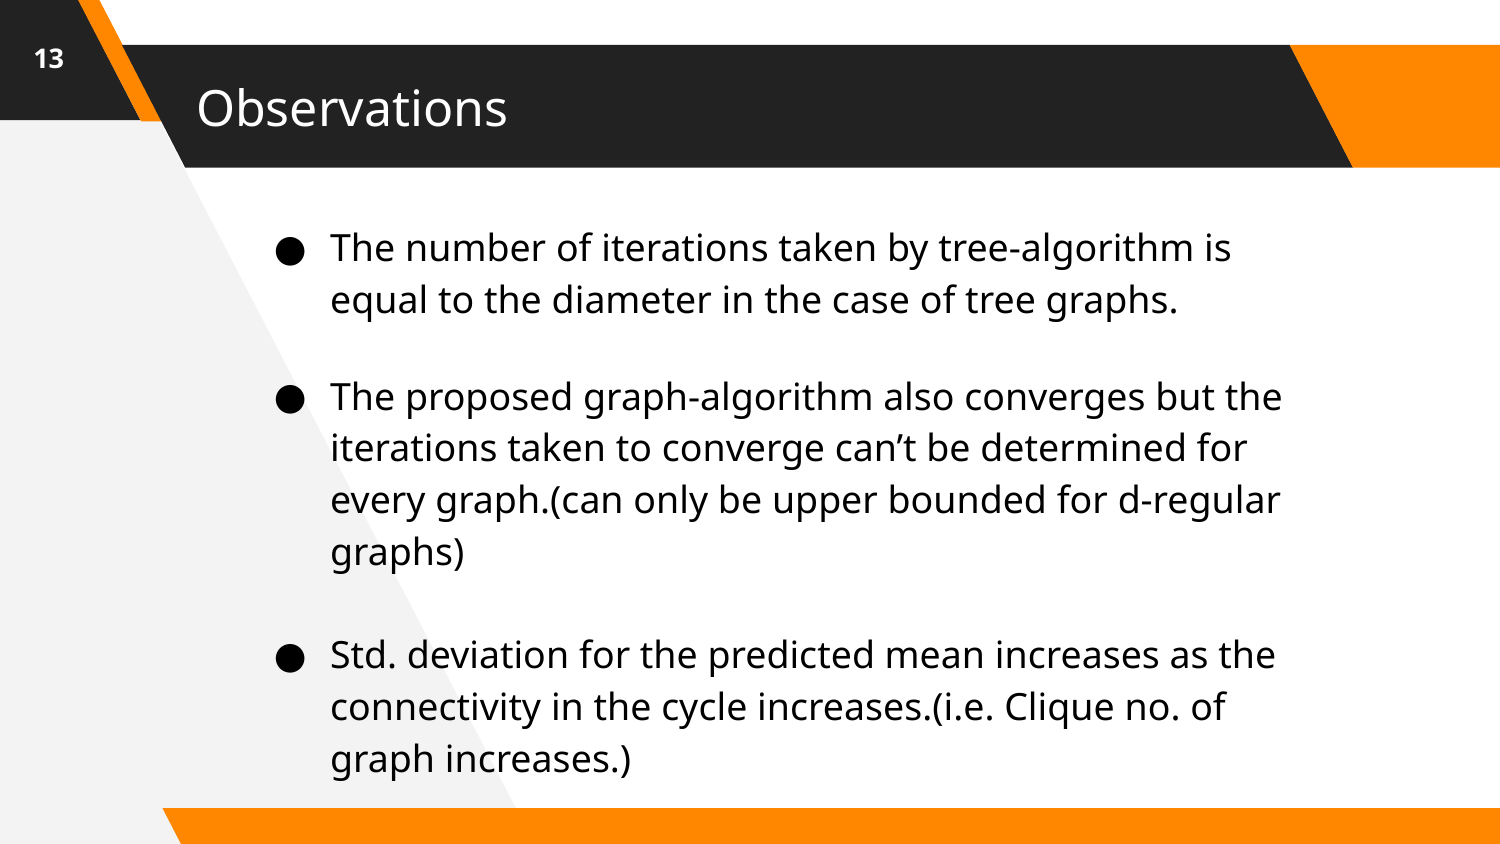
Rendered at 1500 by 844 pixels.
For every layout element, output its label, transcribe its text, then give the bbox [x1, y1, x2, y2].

slide_number ‹#› [0, 0, 98, 121]
title Observations [181, 45, 1285, 169]
text_box The number of iterations taken by tree-algorithm is equal to the diameter in the case of tree graphs. The proposed graph-algorithm also converges but the iterations taken to converge can’t be determined for every graph.(can only be upper bounded for d-regular graphs) Std. deviation for the predicted mean increases as the connectivity in the cycle increases.(i.e. Clique no. of graph increases.) [240, 202, 1344, 690]
